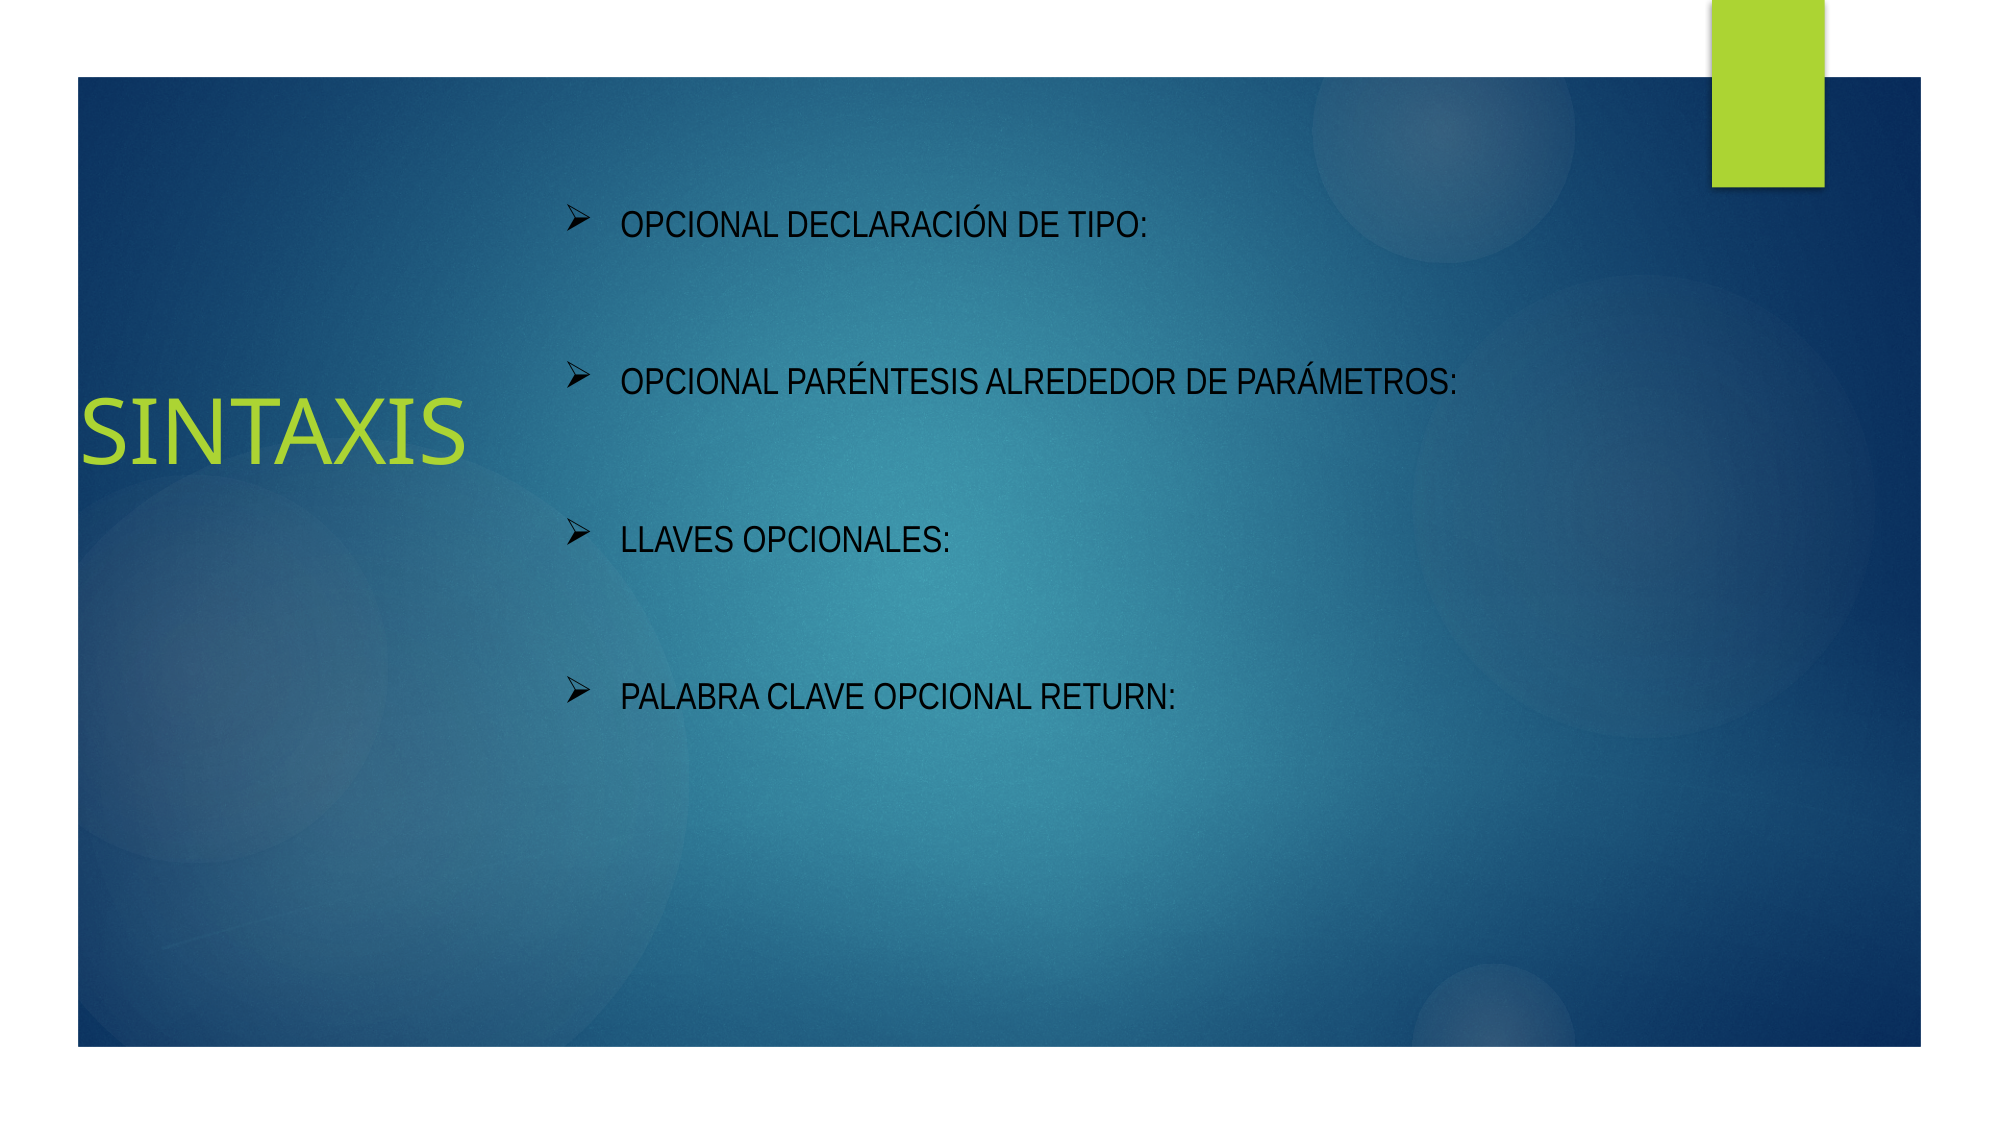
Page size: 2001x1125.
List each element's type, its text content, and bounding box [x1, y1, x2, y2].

text_box OPCIONAL DECLARACIÓN DE TIPO: [549, 170, 1550, 253]
text_box OPCIONAL PARÉNTESIS ALREDEDOR DE PARÁMETROS: [549, 327, 1550, 410]
text_box SINTAXIS [64, 365, 484, 491]
text_box PALABRA CLAVE OPCIONAL RETURN: [549, 641, 1550, 725]
text_box LLAVES OPCIONALES: [549, 484, 1550, 567]
